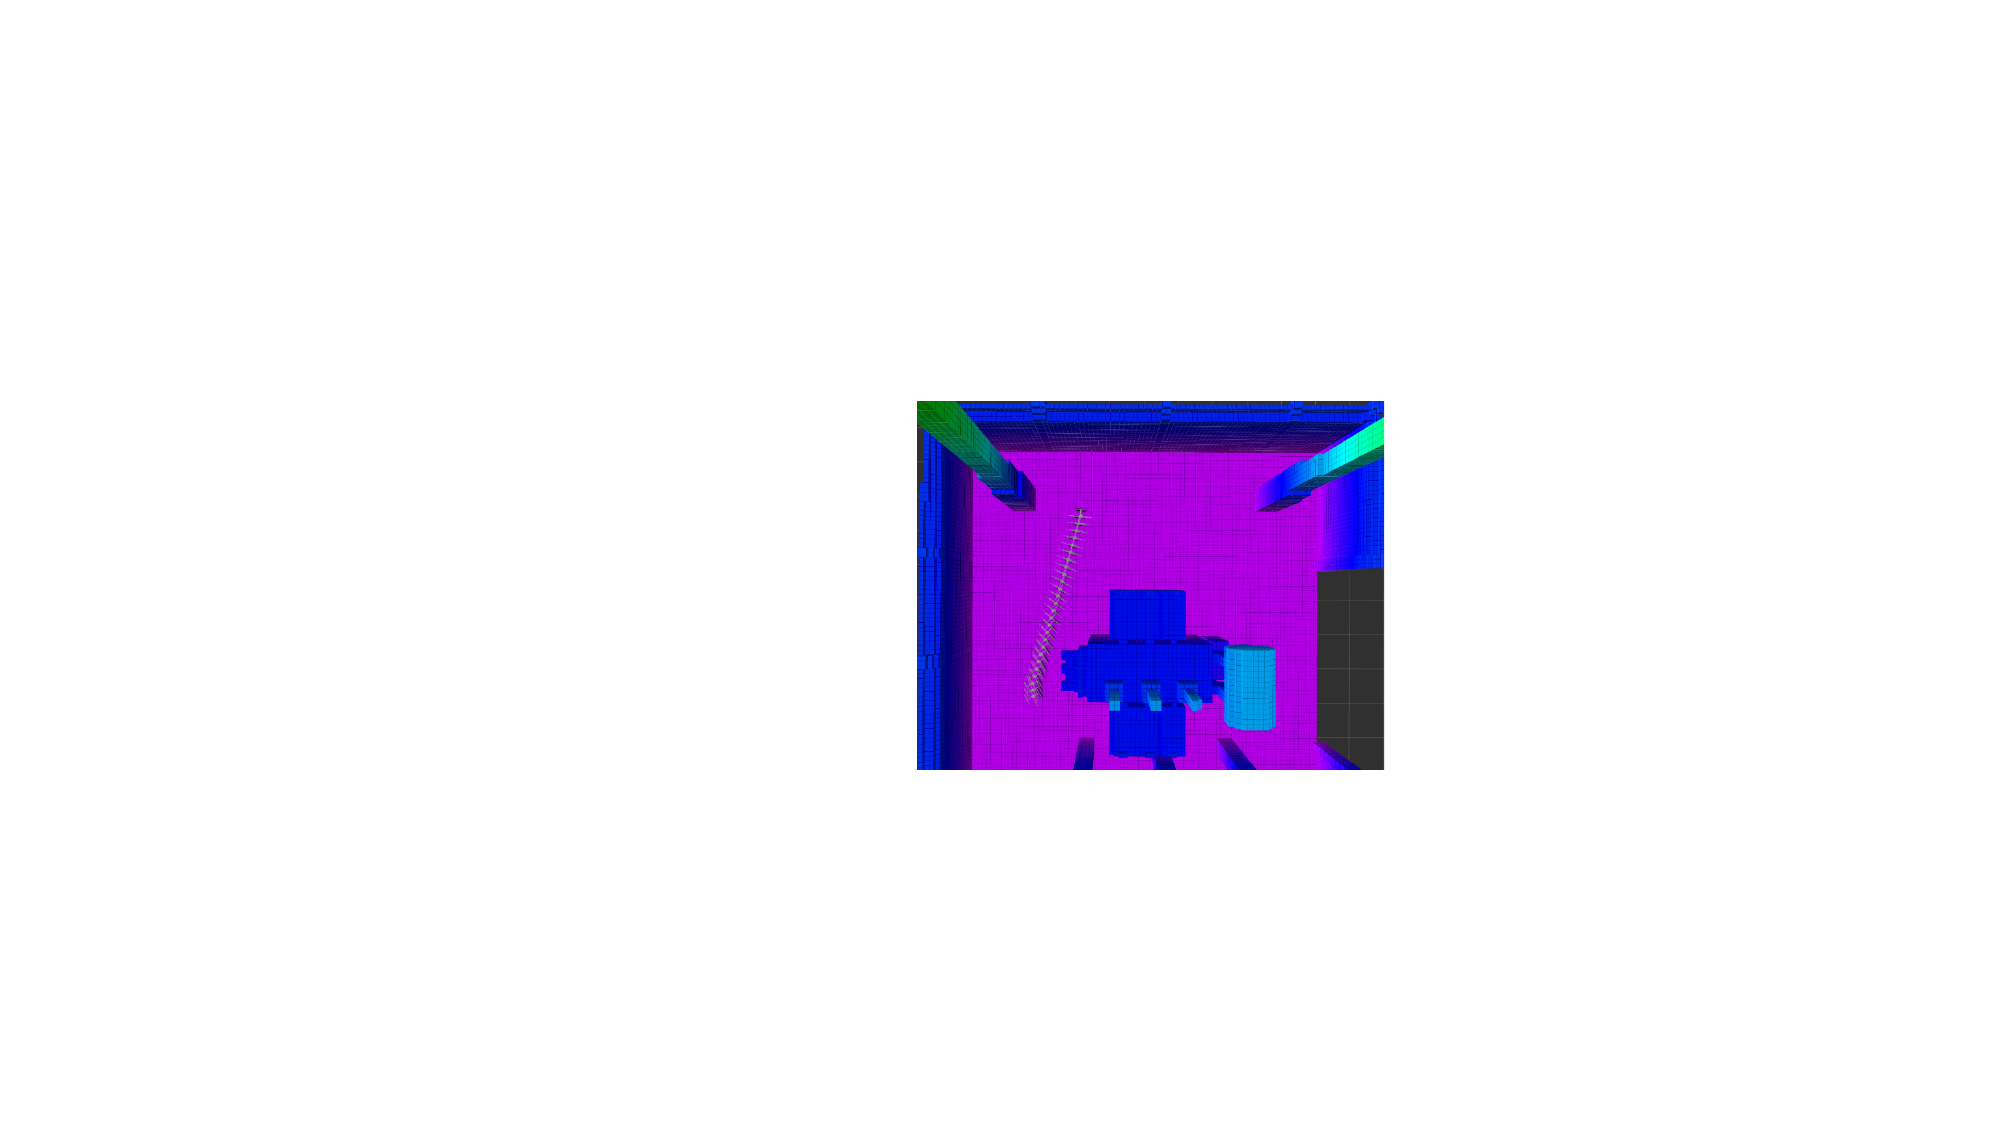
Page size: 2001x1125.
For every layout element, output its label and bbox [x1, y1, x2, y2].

picture [917, 401, 1385, 770]
